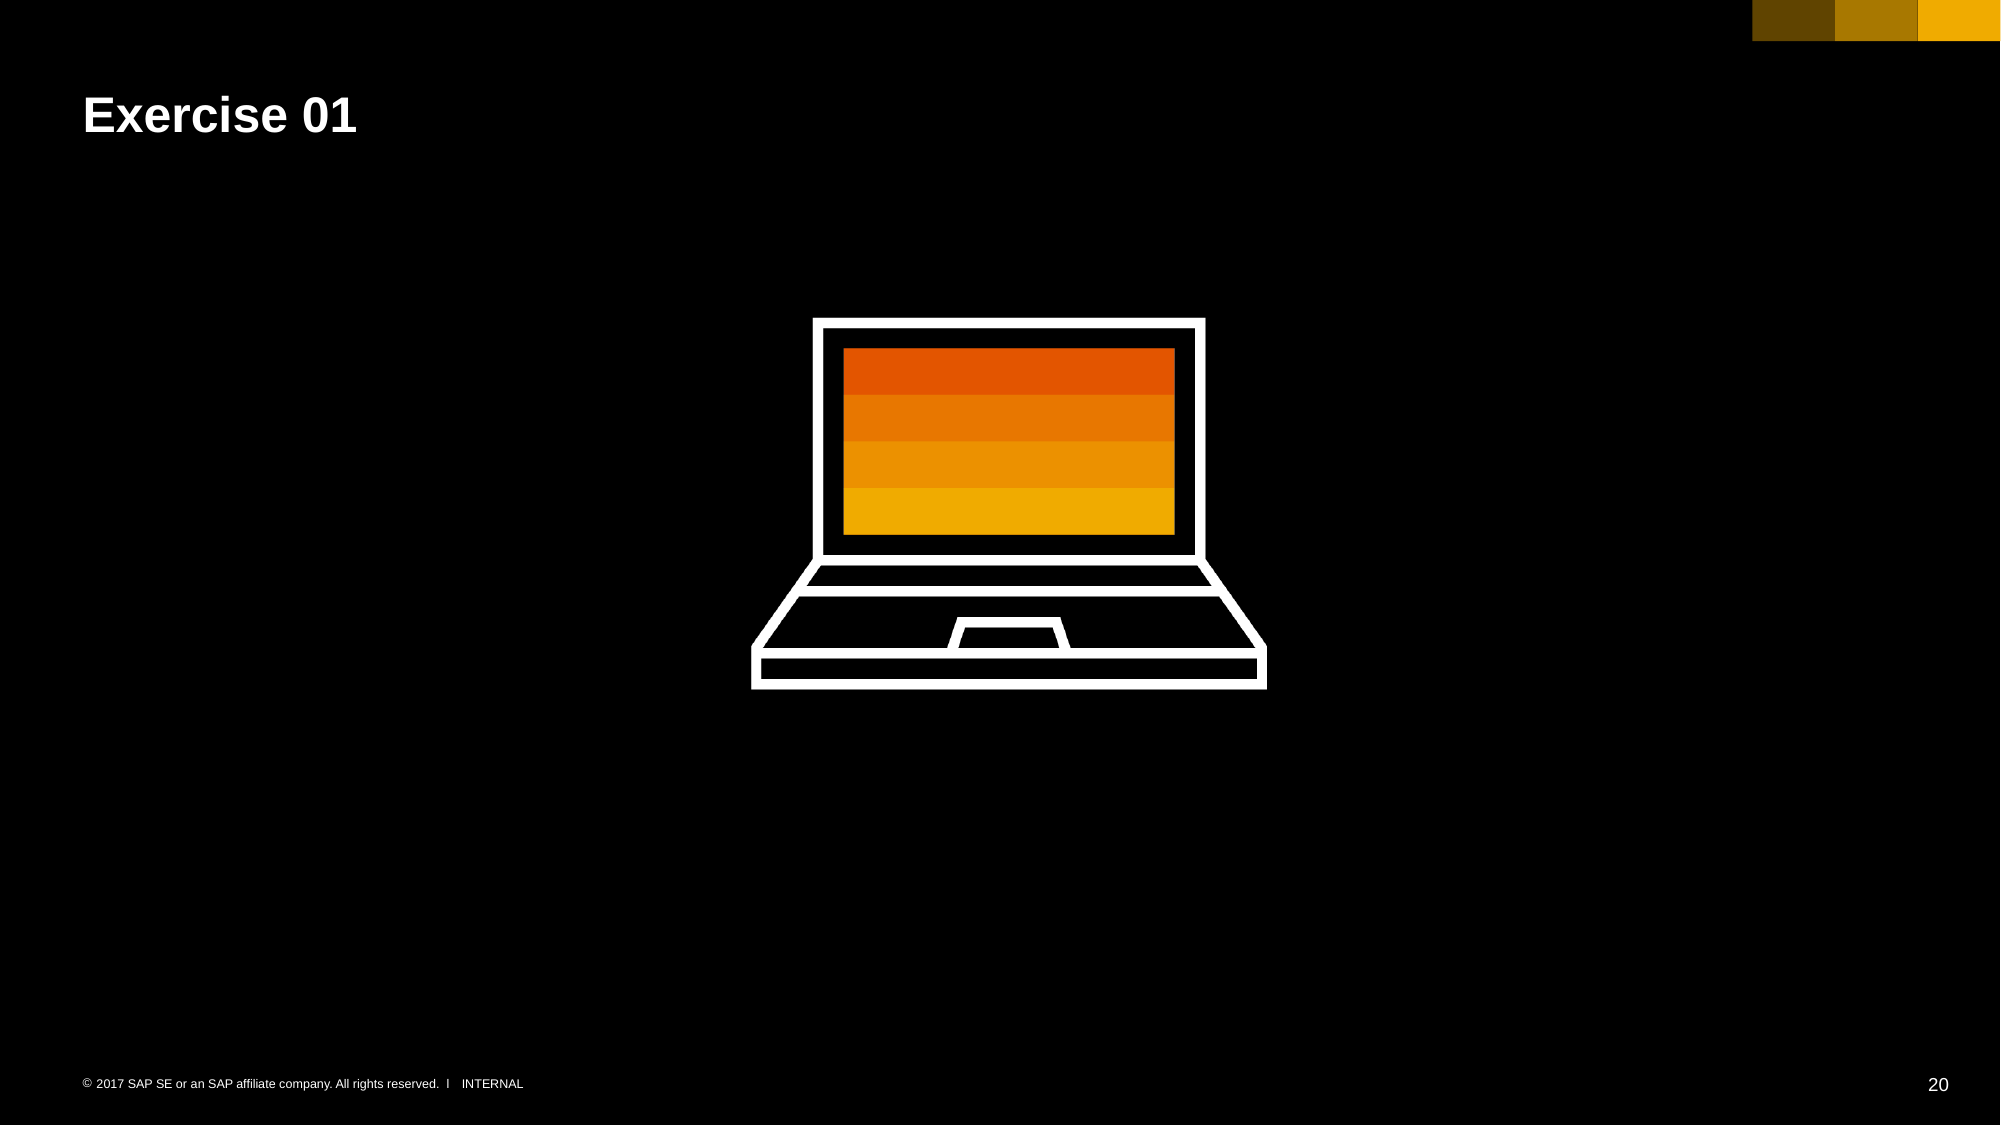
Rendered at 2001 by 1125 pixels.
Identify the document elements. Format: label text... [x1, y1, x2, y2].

picture [698, 193, 1319, 813]
title Exercise 01 [82, 82, 1918, 144]
